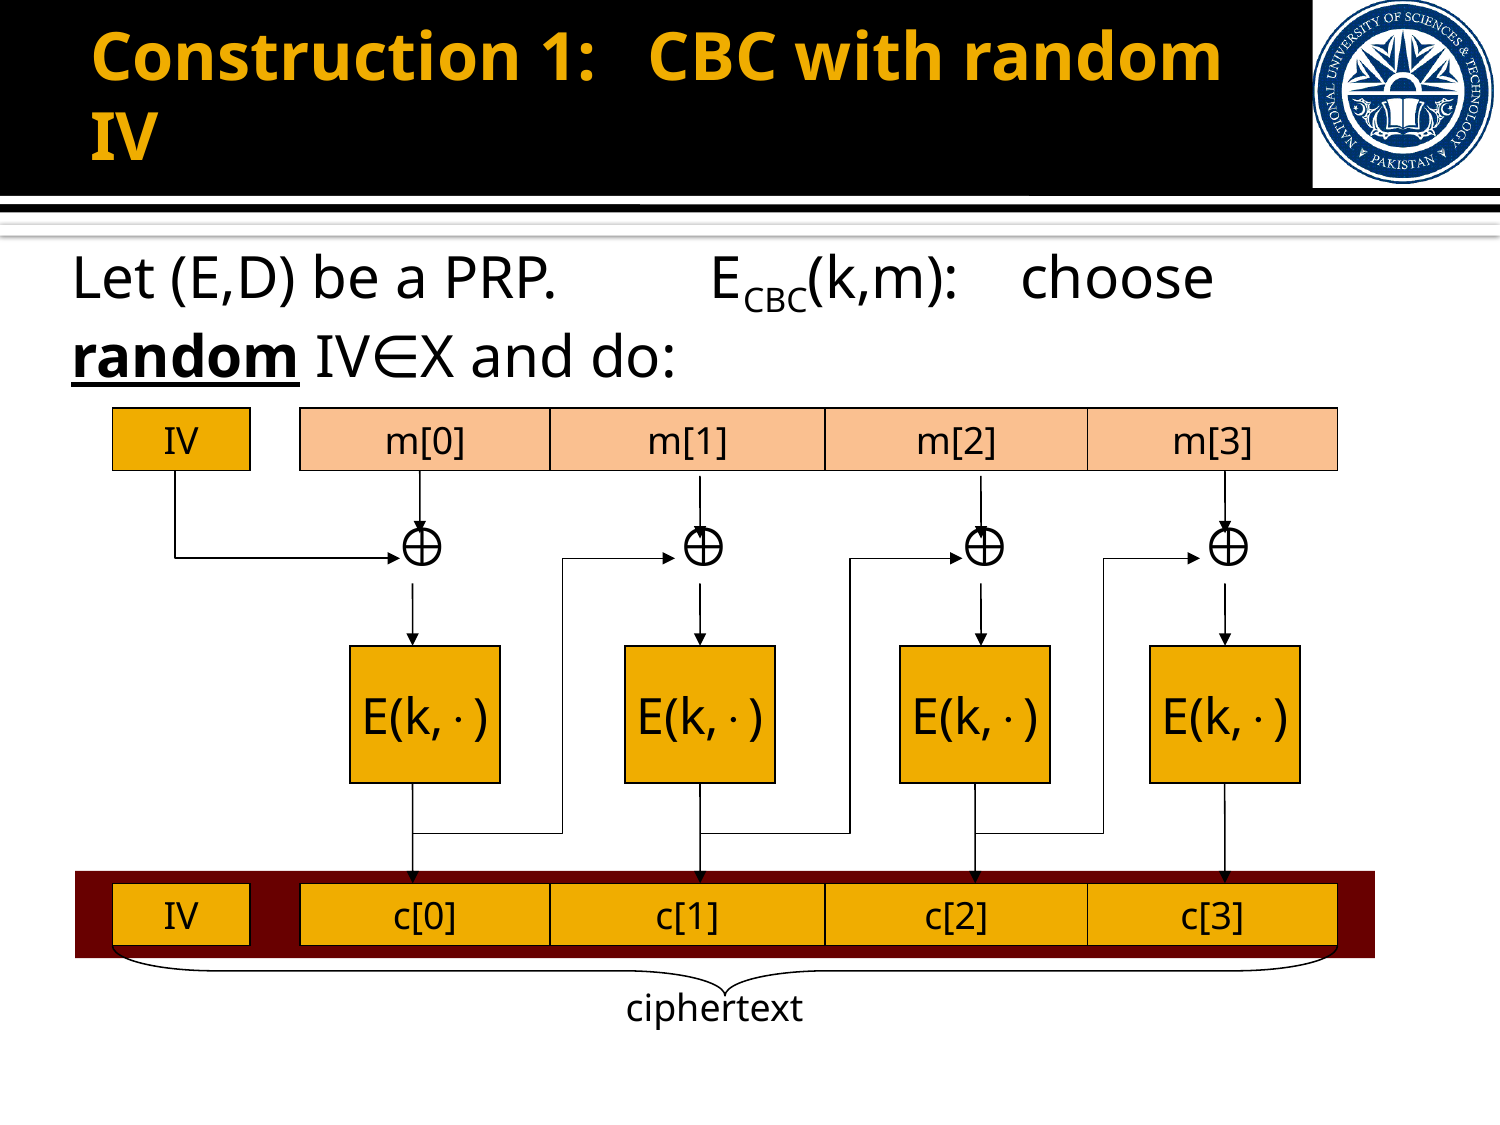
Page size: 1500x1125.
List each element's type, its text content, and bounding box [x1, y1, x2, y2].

text_box [974, 475, 988, 539]
text_box ciphertext [610, 976, 819, 1036]
text_box E(k,) [899, 645, 1050, 784]
text_box  [943, 492, 1026, 588]
text_box c[2] [825, 883, 1087, 945]
text_box [1218, 583, 1232, 646]
text_box [1218, 470, 1232, 534]
text_box c[3] [1087, 883, 1338, 945]
text_box [406, 834, 419, 883]
text_box c[0] [300, 883, 549, 945]
text_box m[2] [825, 408, 1087, 471]
text_box m[3] [1087, 408, 1338, 471]
text_box [413, 470, 427, 534]
picture [1312, 0, 1500, 188]
text_box E(k,) [1149, 645, 1300, 784]
text_box [693, 475, 707, 539]
text_box m[1] [549, 408, 825, 471]
text_box [406, 583, 419, 646]
text_box [693, 583, 707, 646]
text_box [974, 583, 988, 646]
text_box [694, 834, 707, 883]
text_box E(k,) [624, 645, 775, 784]
title Construction 1: CBC with random IV [75, 12, 1313, 175]
text_box [174, 470, 400, 565]
text_box IV [112, 408, 250, 471]
text_box [976, 552, 1200, 834]
text_box  [662, 492, 745, 588]
text_box [1218, 783, 1232, 883]
text_box [112, 945, 1338, 976]
list Let (E,D) be a PRP. ECBC(k,m): choose random IV∈X and do: [62, 224, 1463, 1063]
text_box E(k,) [349, 645, 500, 784]
text_box [412, 552, 676, 834]
text_box m[0] [300, 408, 549, 471]
text_box c[1] [549, 883, 825, 945]
text_box  [380, 492, 464, 588]
text_box [699, 558, 943, 834]
text_box IV [112, 883, 250, 945]
text_box [969, 783, 982, 883]
text_box  [1187, 492, 1270, 588]
